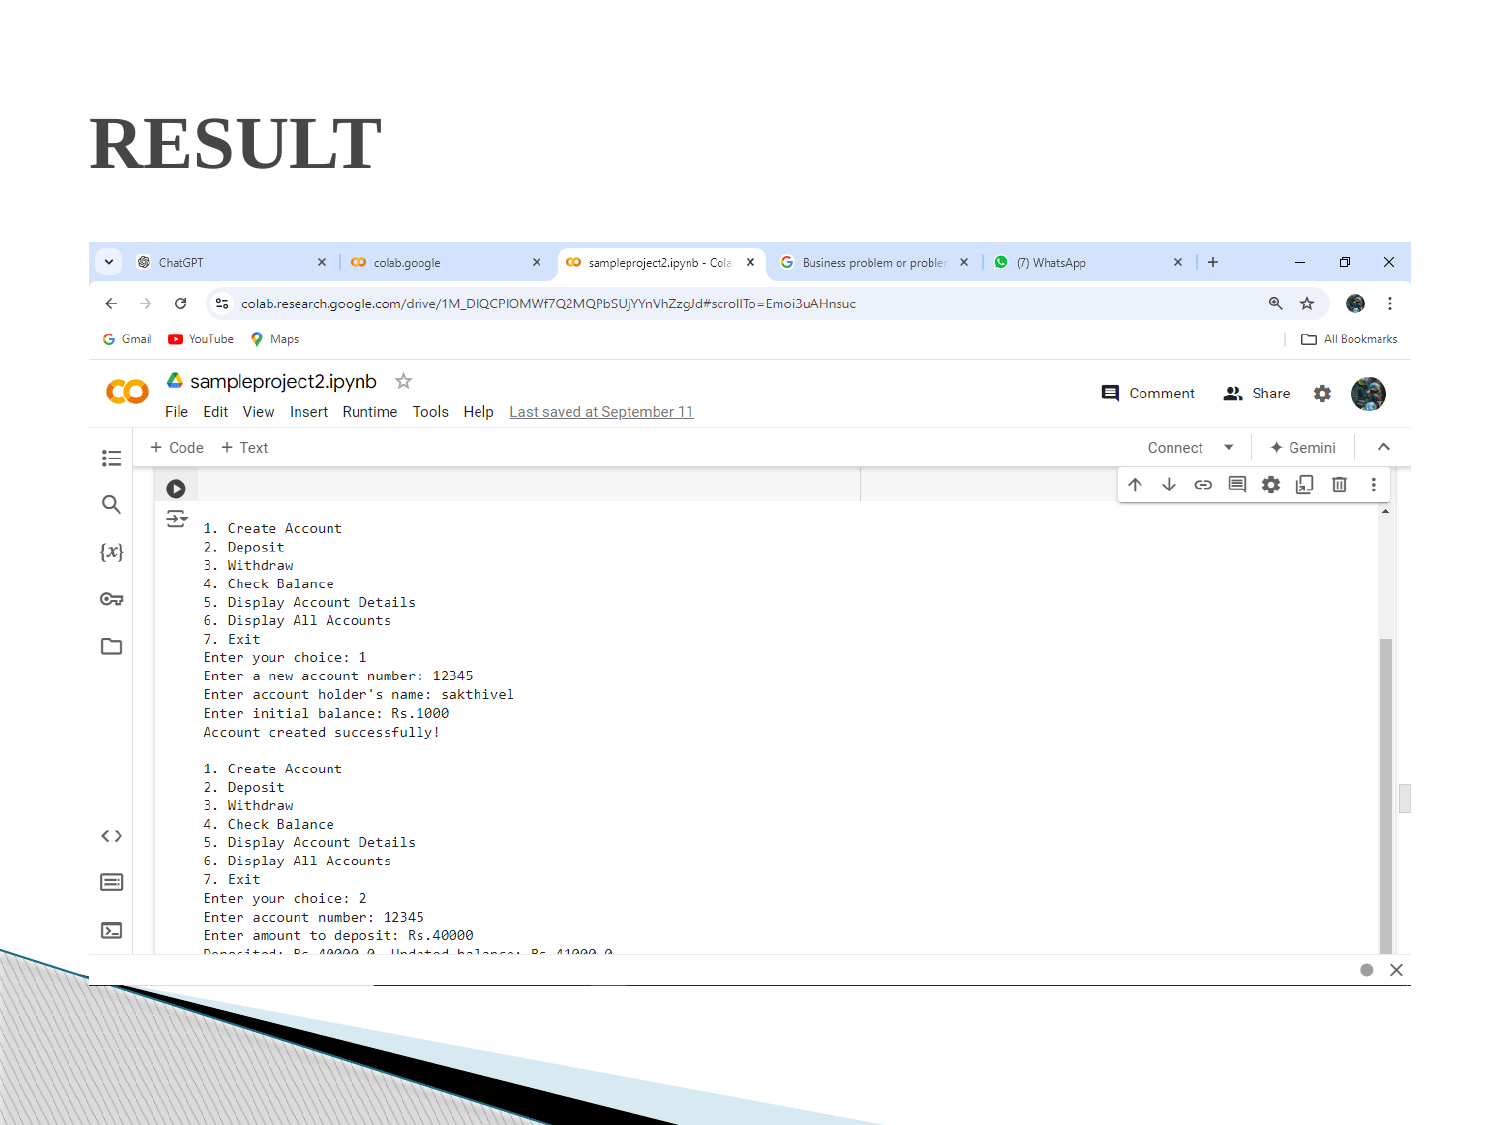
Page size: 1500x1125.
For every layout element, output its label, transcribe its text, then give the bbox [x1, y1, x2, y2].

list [89, 242, 1411, 986]
title RESULT [75, 45, 1425, 233]
